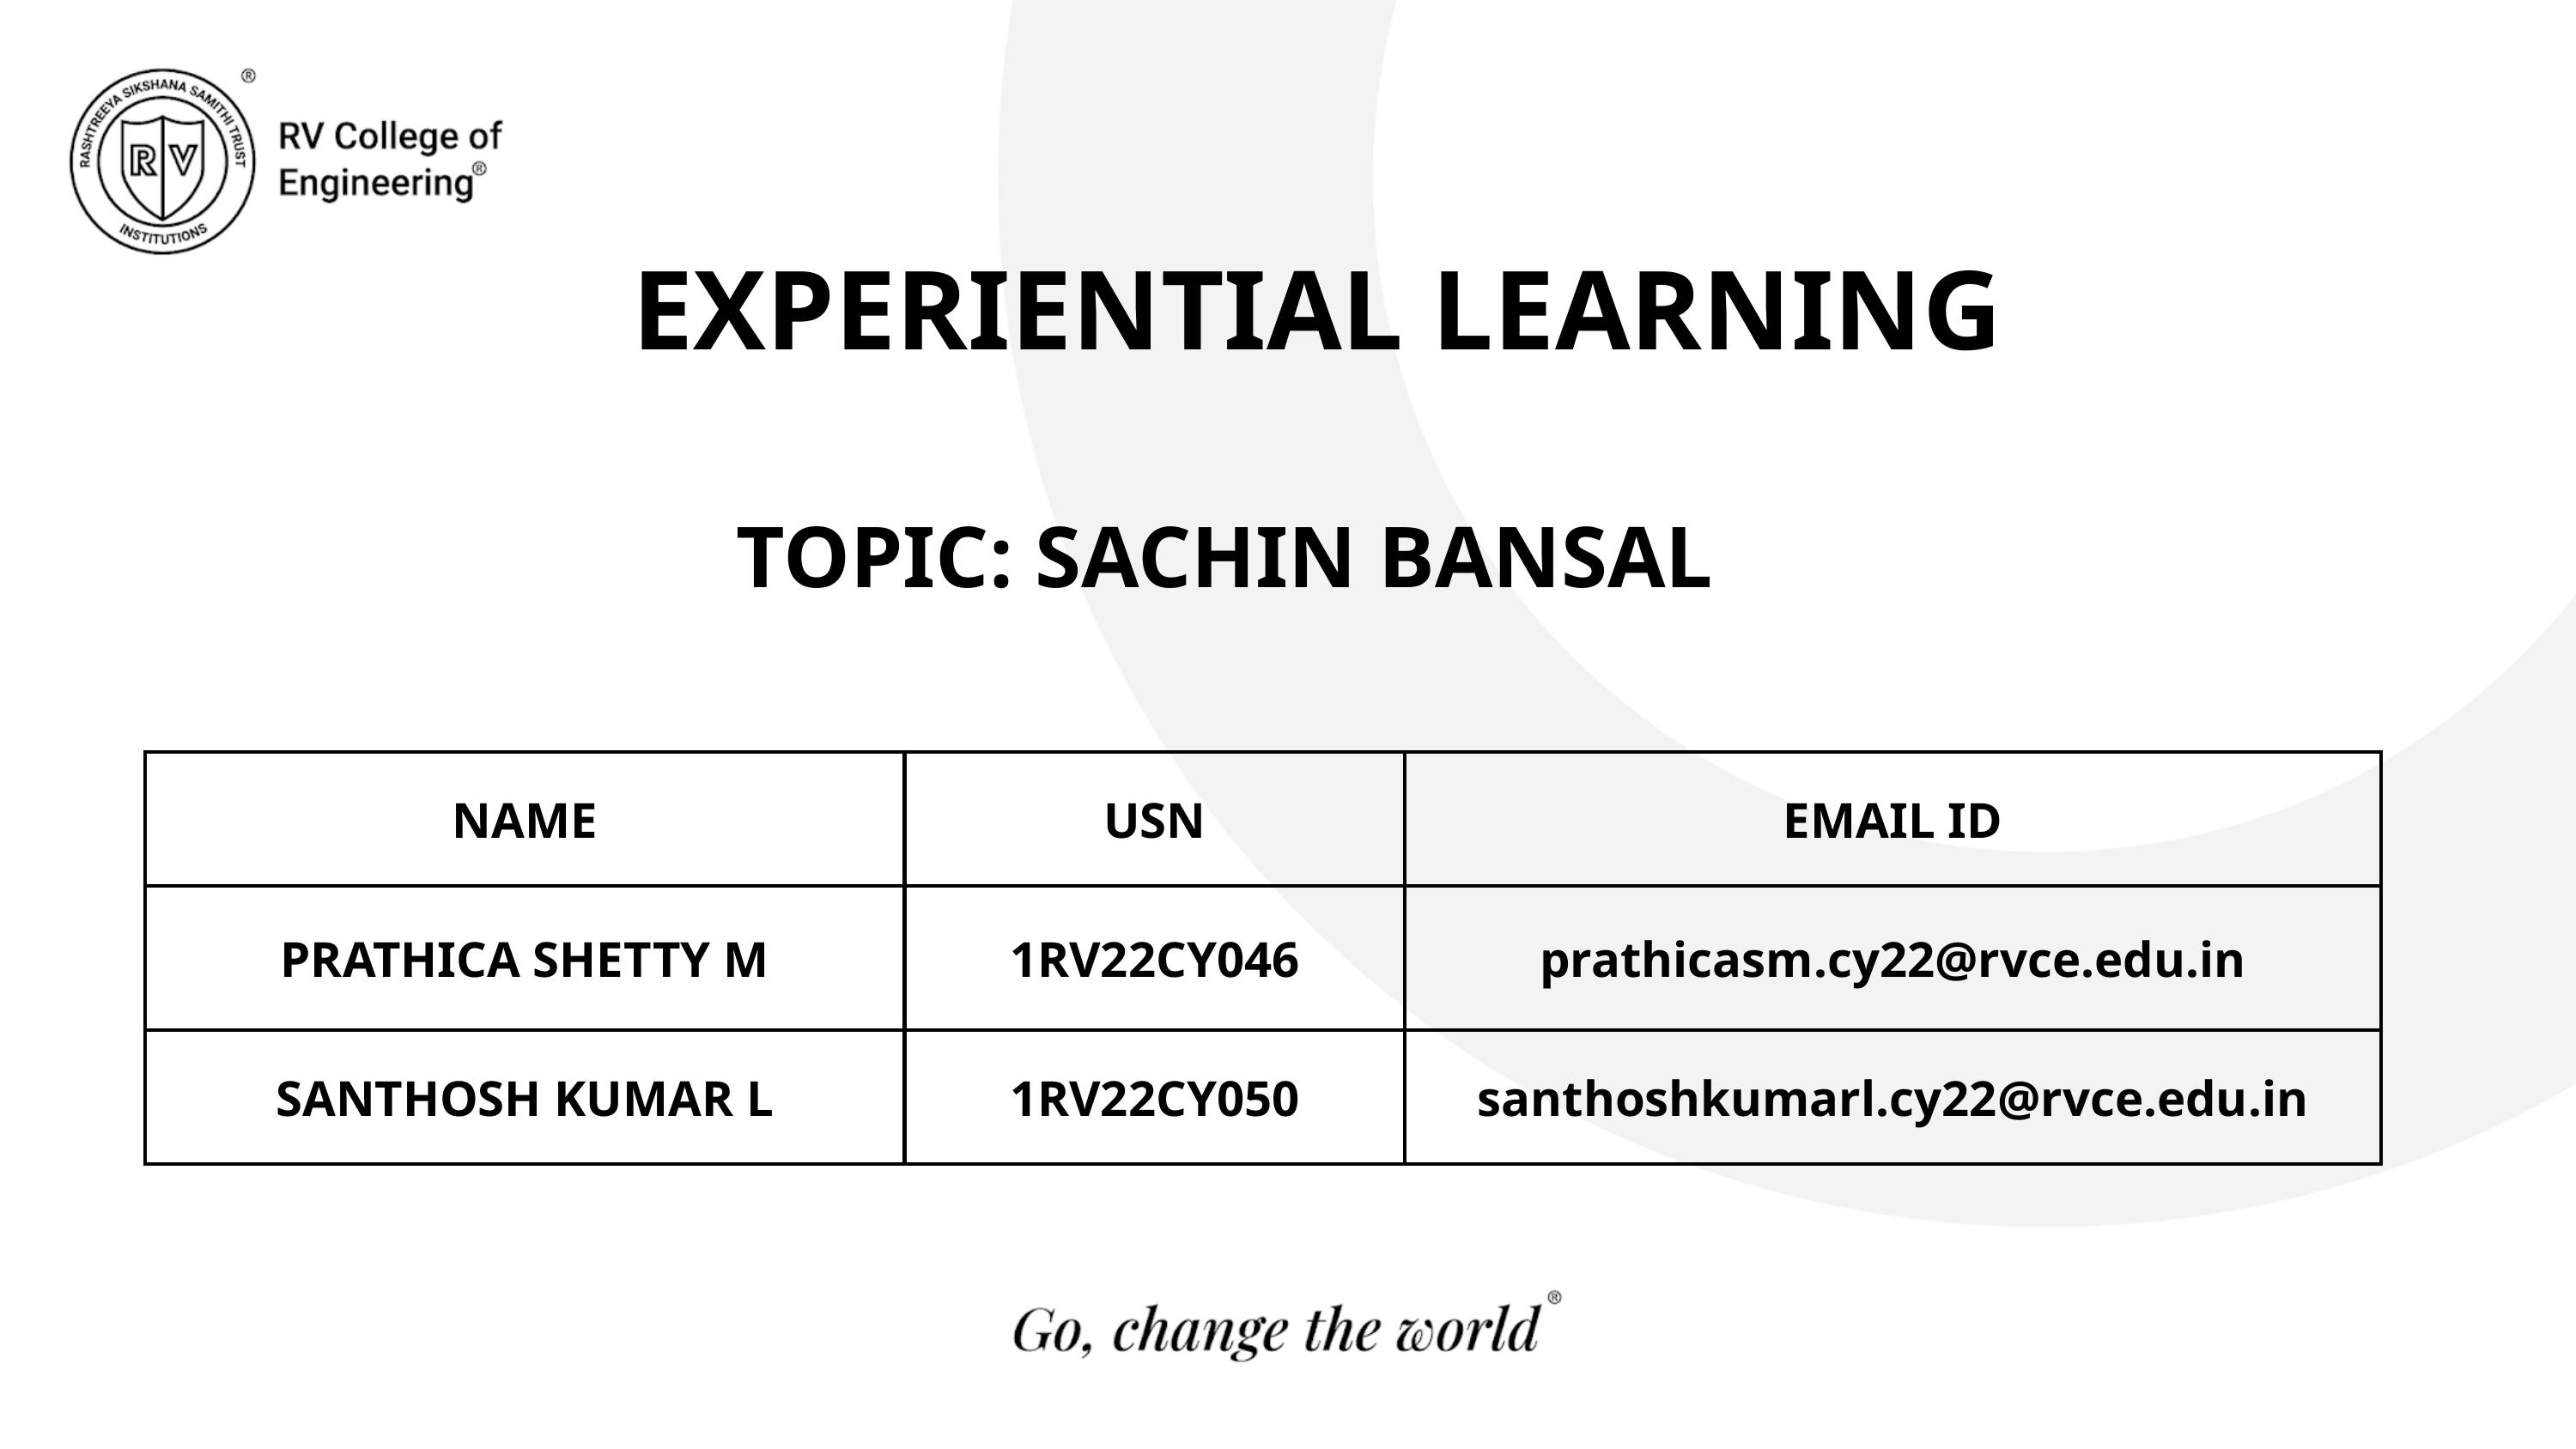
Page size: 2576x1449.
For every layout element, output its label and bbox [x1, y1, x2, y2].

text_box [0, 0, 2576, 1449]
